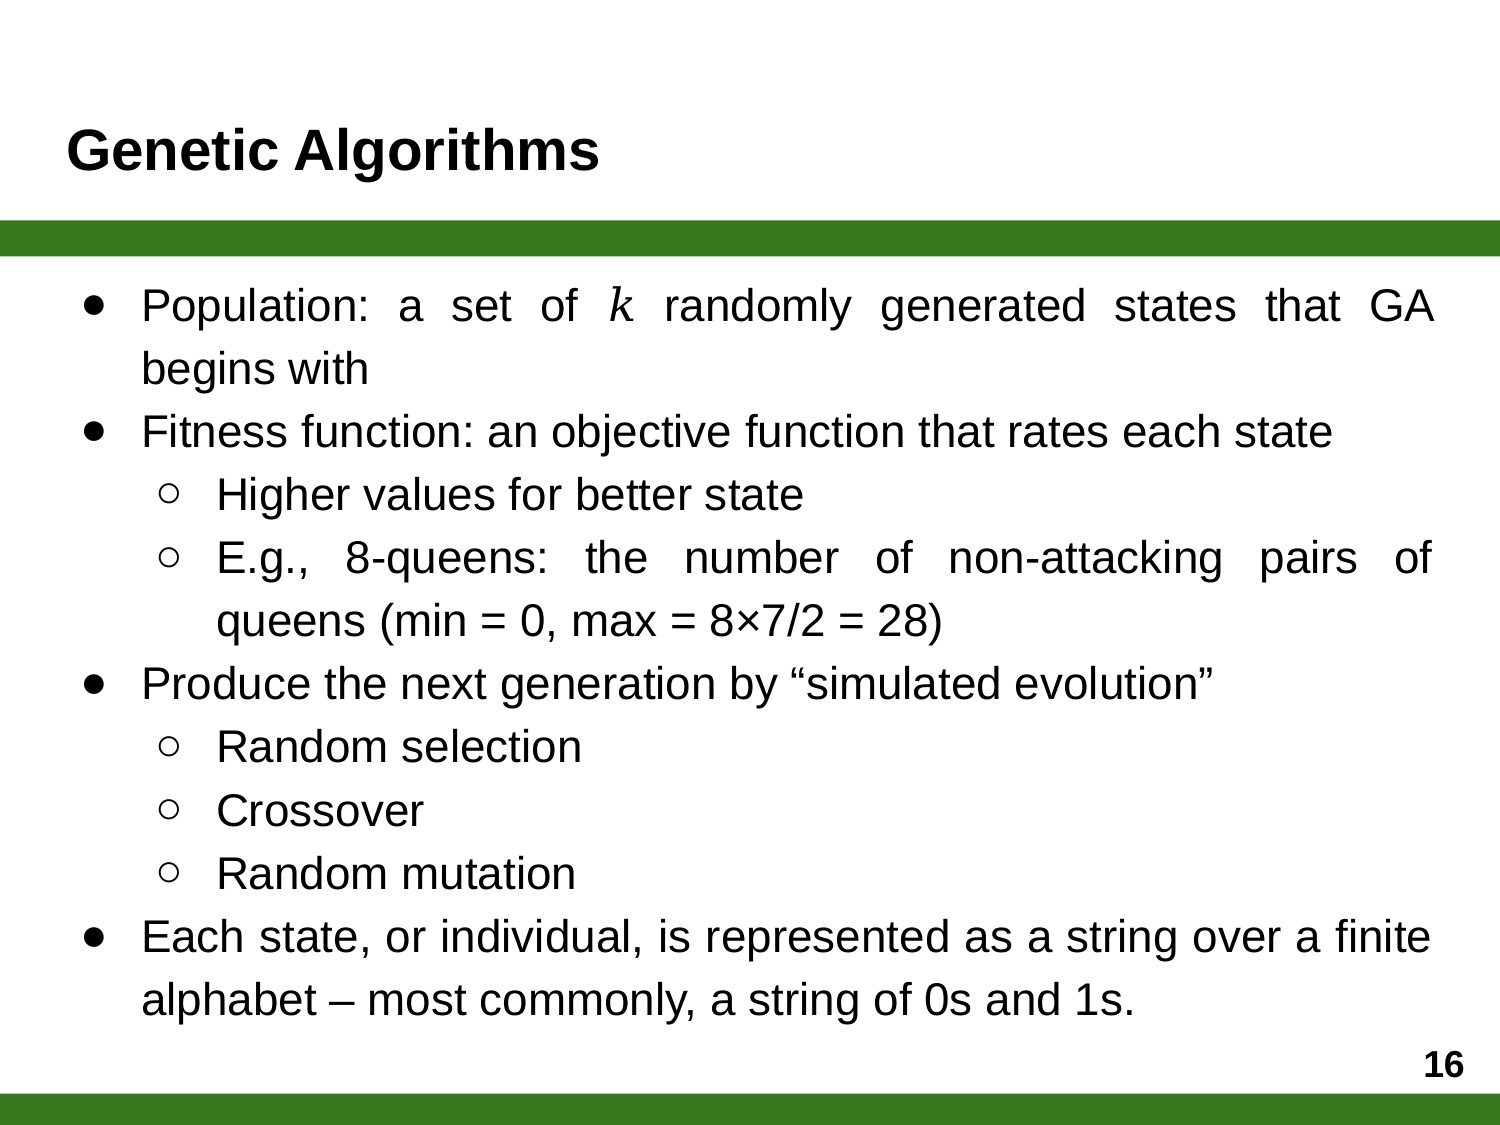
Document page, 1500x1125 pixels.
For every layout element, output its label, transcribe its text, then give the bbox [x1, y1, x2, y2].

title Genetic Algorithms [51, 97, 1449, 223]
slide_number 16 [1389, 1019, 1480, 1106]
list Population: a set of 𝑘 randomly generated states that GA begins with Fitness function: an objective function that rates each state Higher values for better state E.g., 8-queens: the number of non-attacking pairs of queens (min = 0, max = 8×7/2 = 28) Produce the next generation by “simulated evolution” Random selection Crossover Random mutation Each state, or individual, is represented as a string over a finite alphabet – most commonly, a string of 0s and 1s. [51, 252, 1449, 1093]
